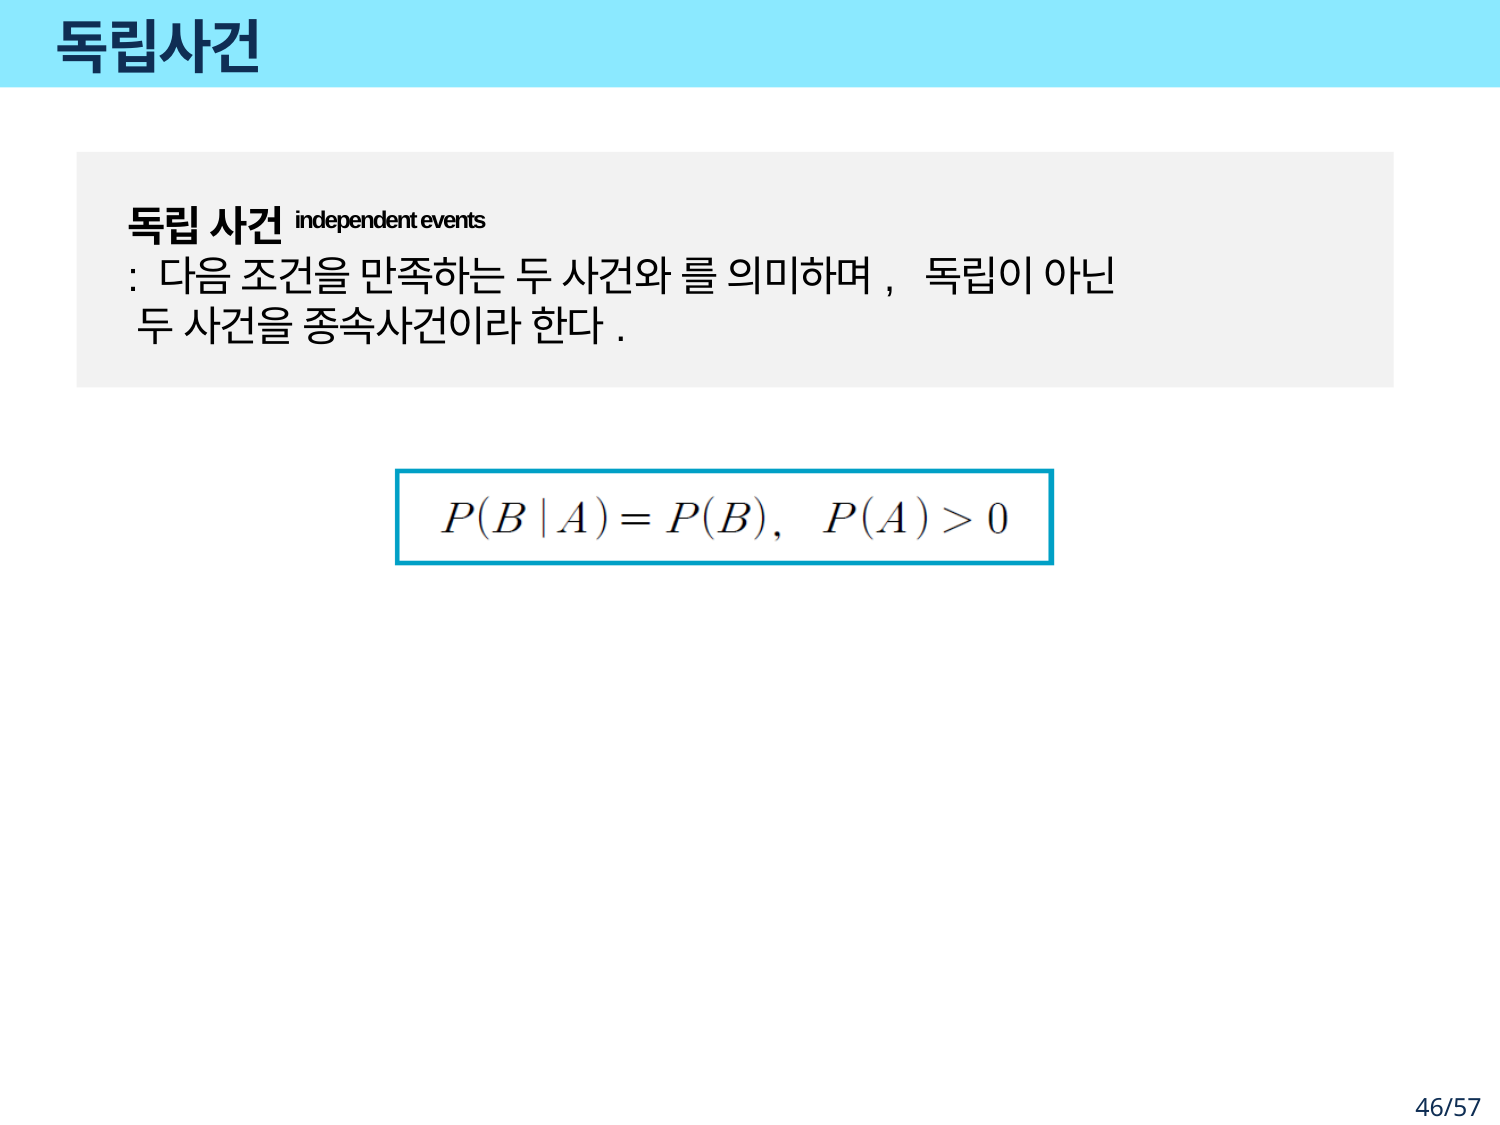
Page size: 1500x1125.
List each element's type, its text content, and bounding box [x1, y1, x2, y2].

text_box [75, 150, 1396, 390]
title 독립사건 [40, 5, 1288, 84]
picture [378, 453, 1069, 580]
